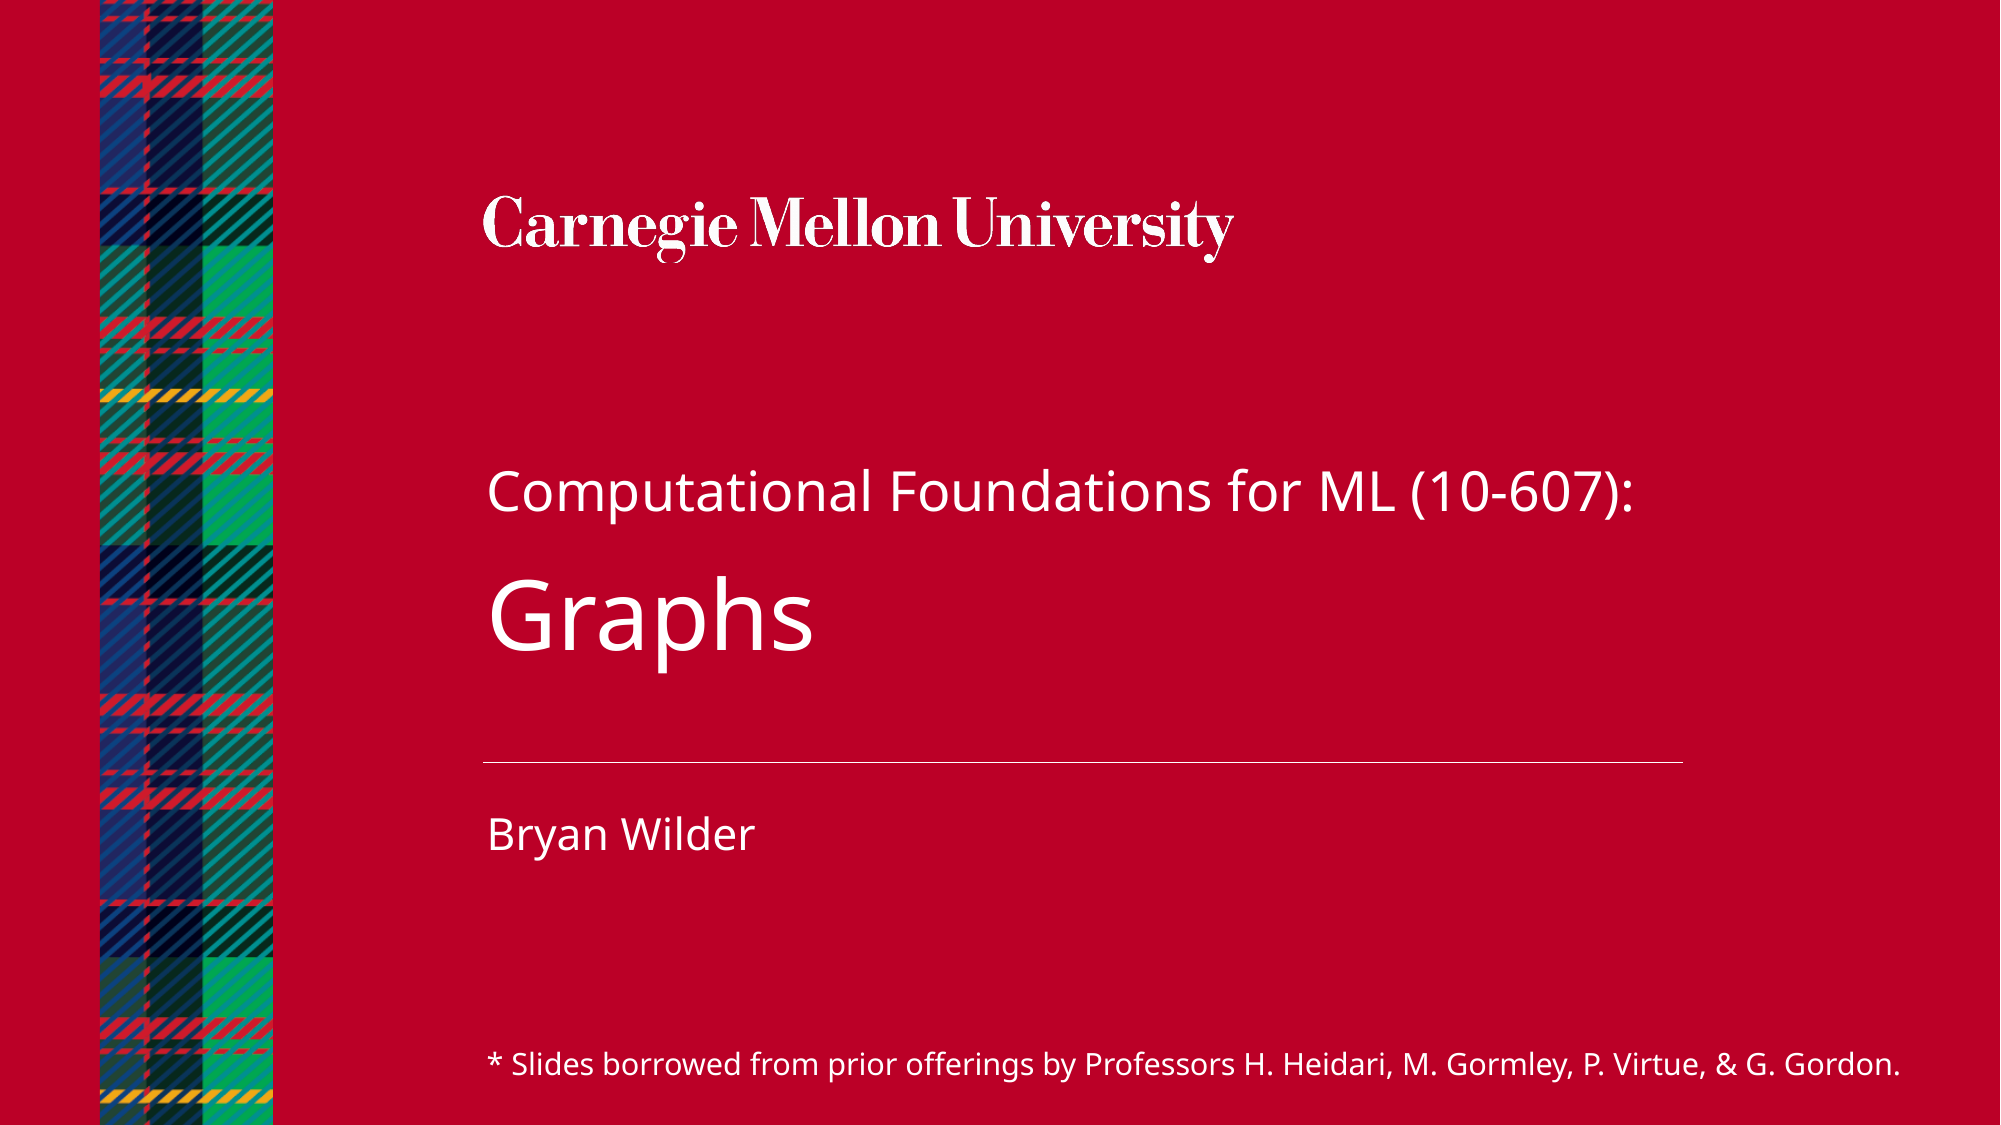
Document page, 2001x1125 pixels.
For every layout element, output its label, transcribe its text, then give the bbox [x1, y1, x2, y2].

picture [483, 195, 1234, 263]
picture [99, 0, 273, 1125]
text_box * Slides borrowed from prior offerings by Professors H. Heidari, M. Gormley, P. Virtue, & G. Gordon. [466, 1026, 1977, 1101]
text_box Bryan Wilder [466, 795, 1617, 946]
text_box Computational Foundations for ML (10-607): Graphs [466, 445, 1954, 746]
